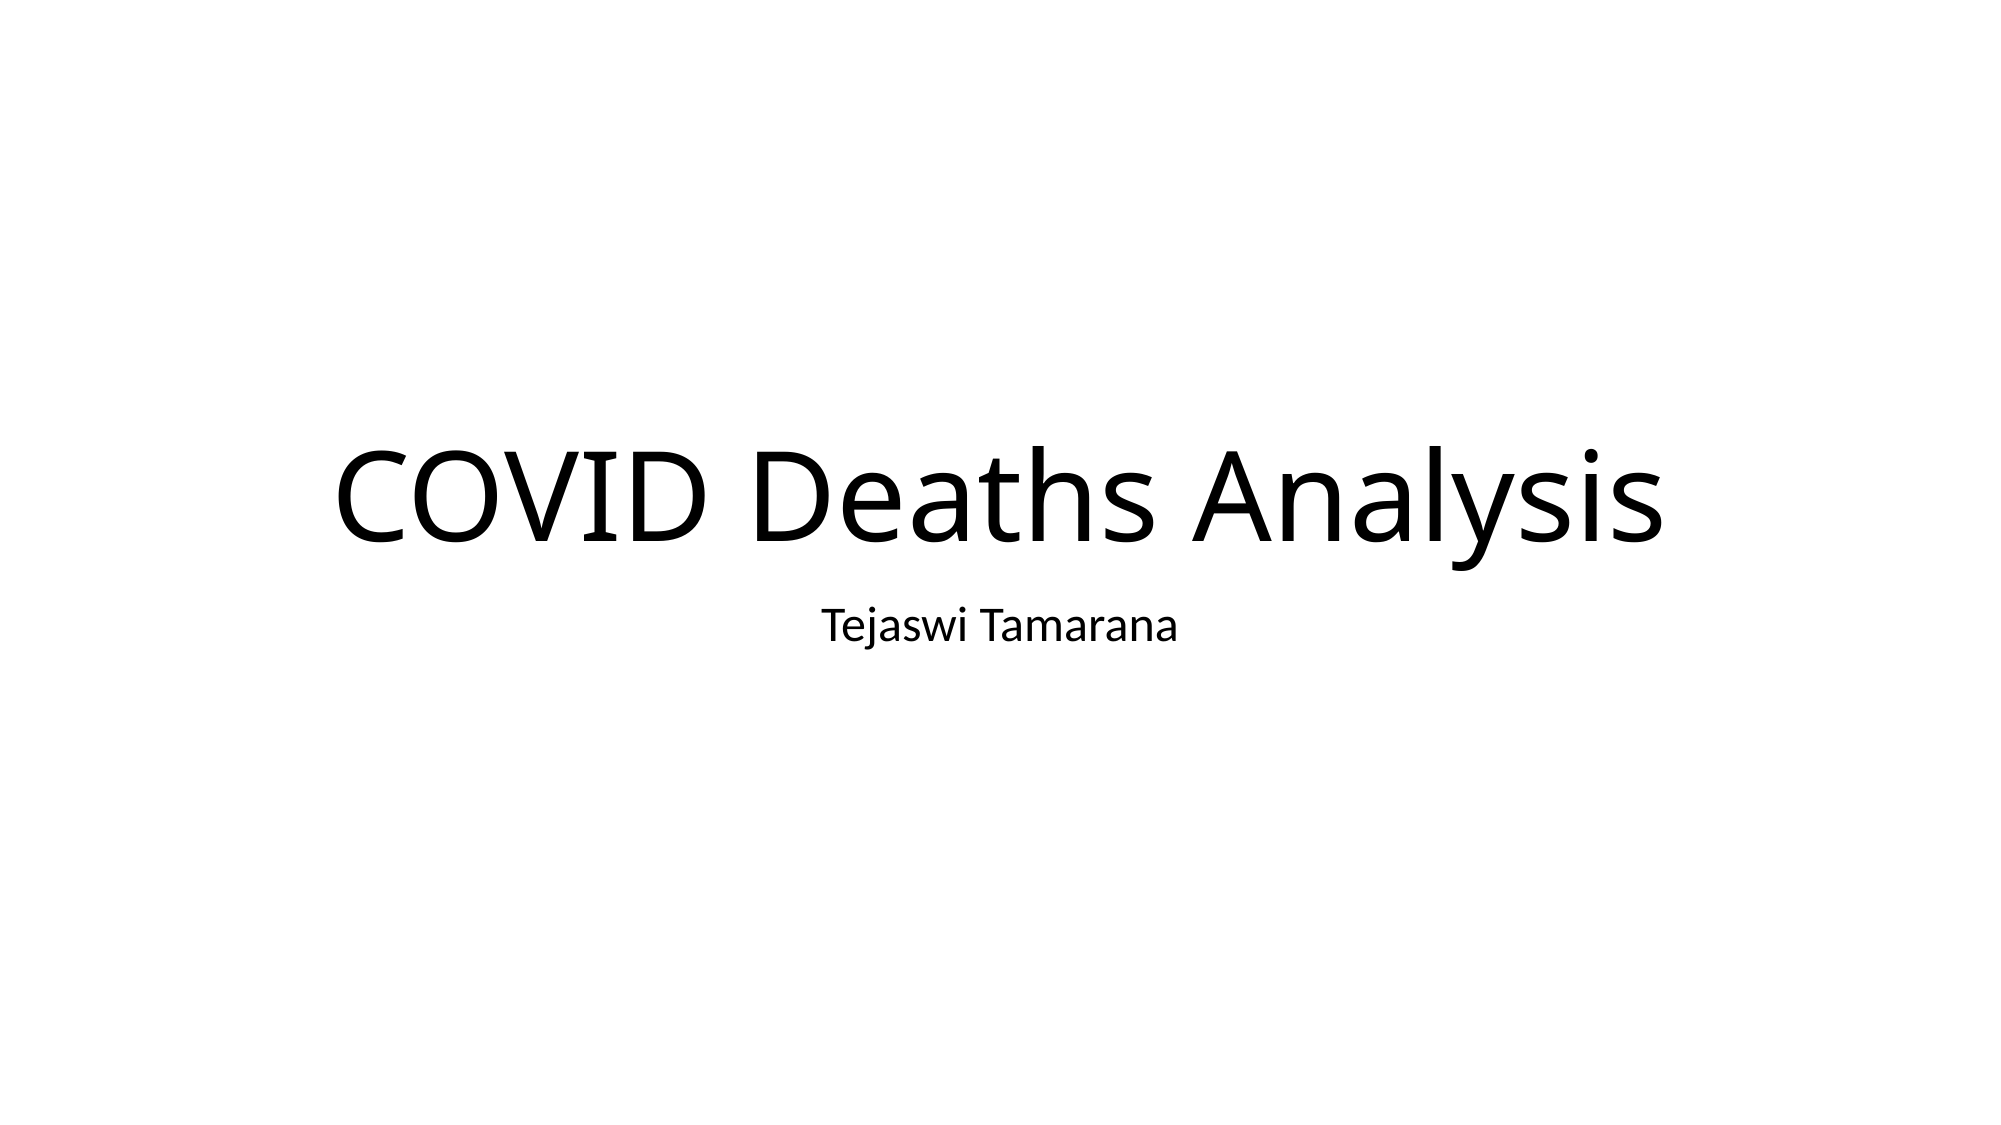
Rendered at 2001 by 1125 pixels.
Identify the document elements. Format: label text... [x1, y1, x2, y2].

title COVID Deaths Analysis [249, 184, 1750, 576]
subtitle Tejaswi Tamarana [249, 590, 1750, 863]
